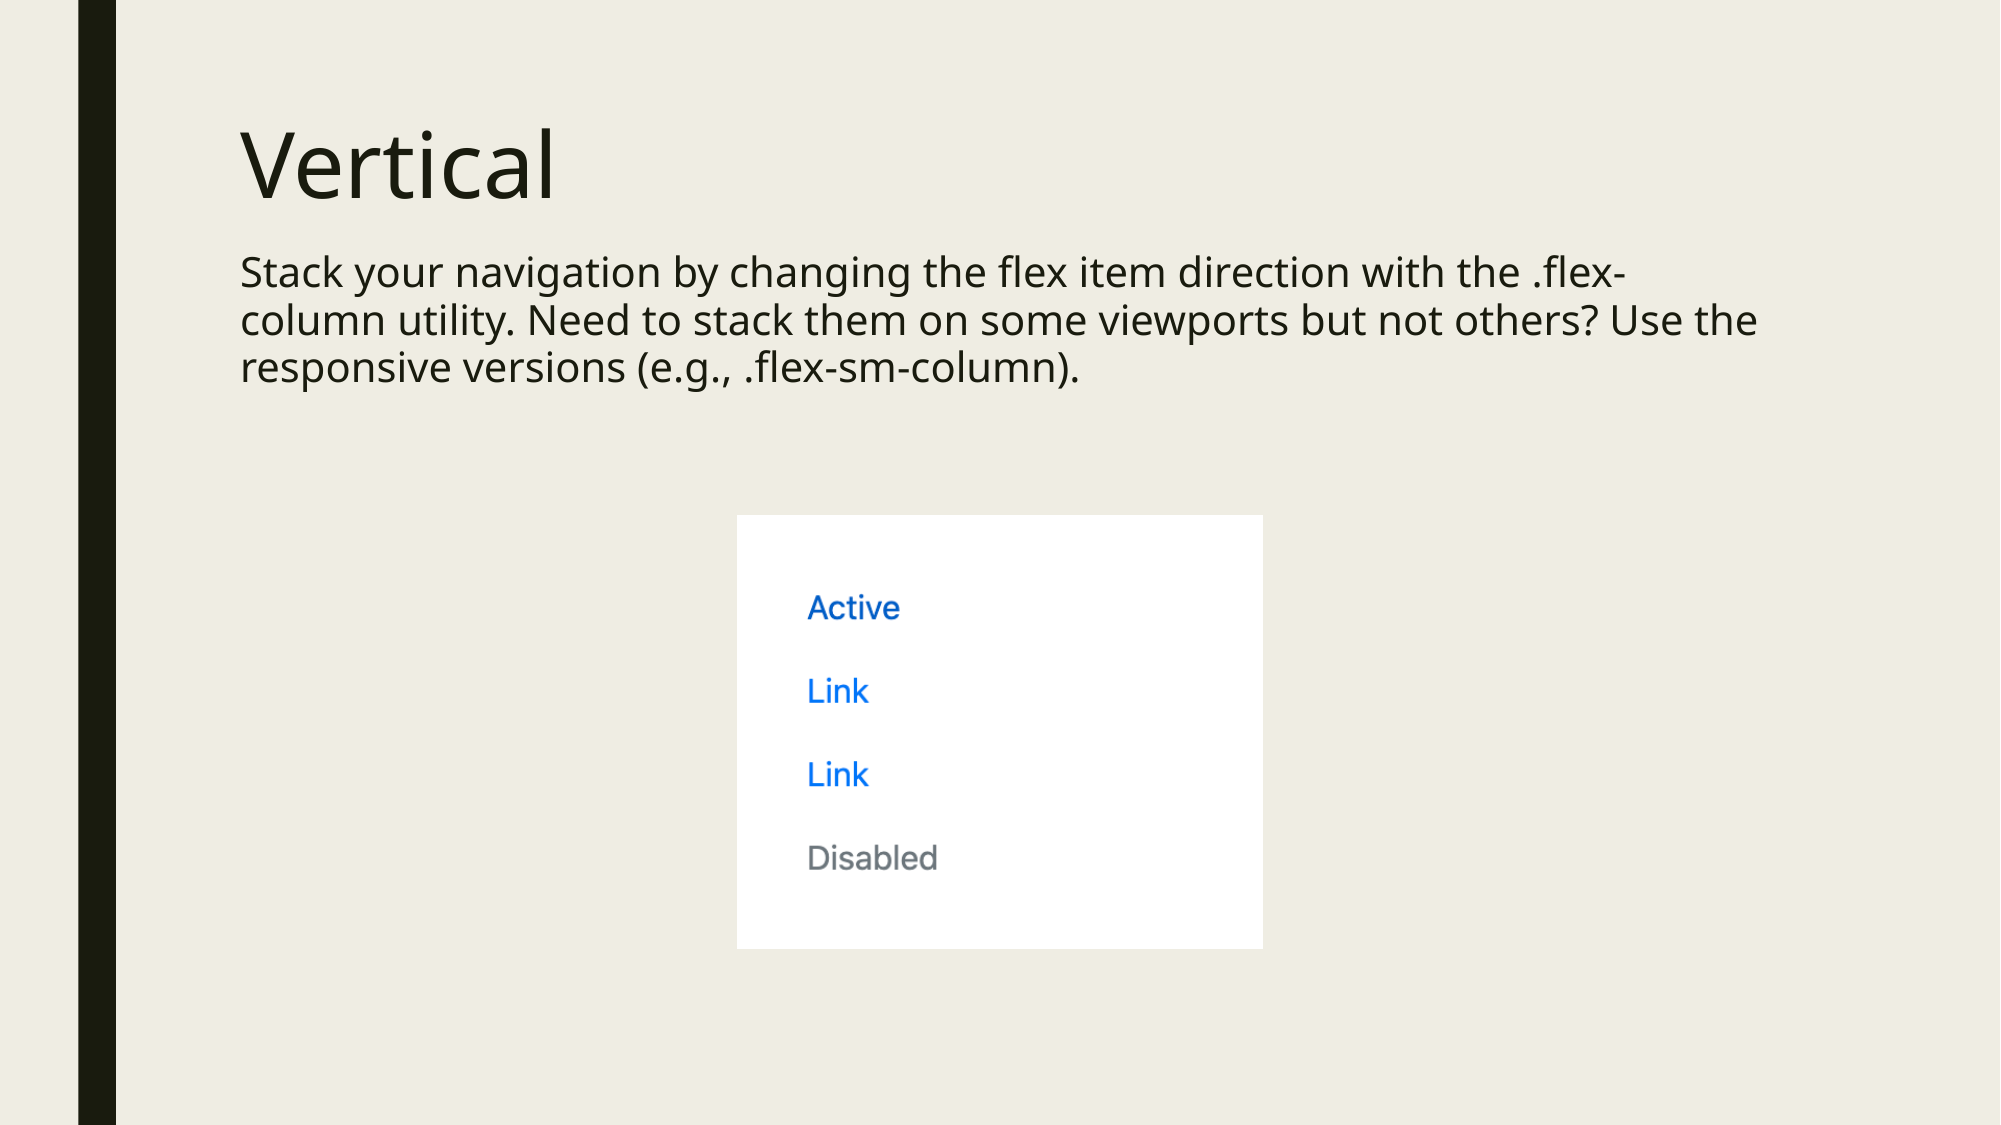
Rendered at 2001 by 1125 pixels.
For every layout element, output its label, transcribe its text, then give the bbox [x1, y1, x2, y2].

list Stack your navigation by changing the flex item direction with the .flex-column utility. Need to stack them on some viewports but not others? Use the responsive versions (e.g., .flex-sm-column). [225, 242, 1800, 1125]
picture [737, 515, 1263, 949]
title Vertical [225, 112, 1800, 242]
